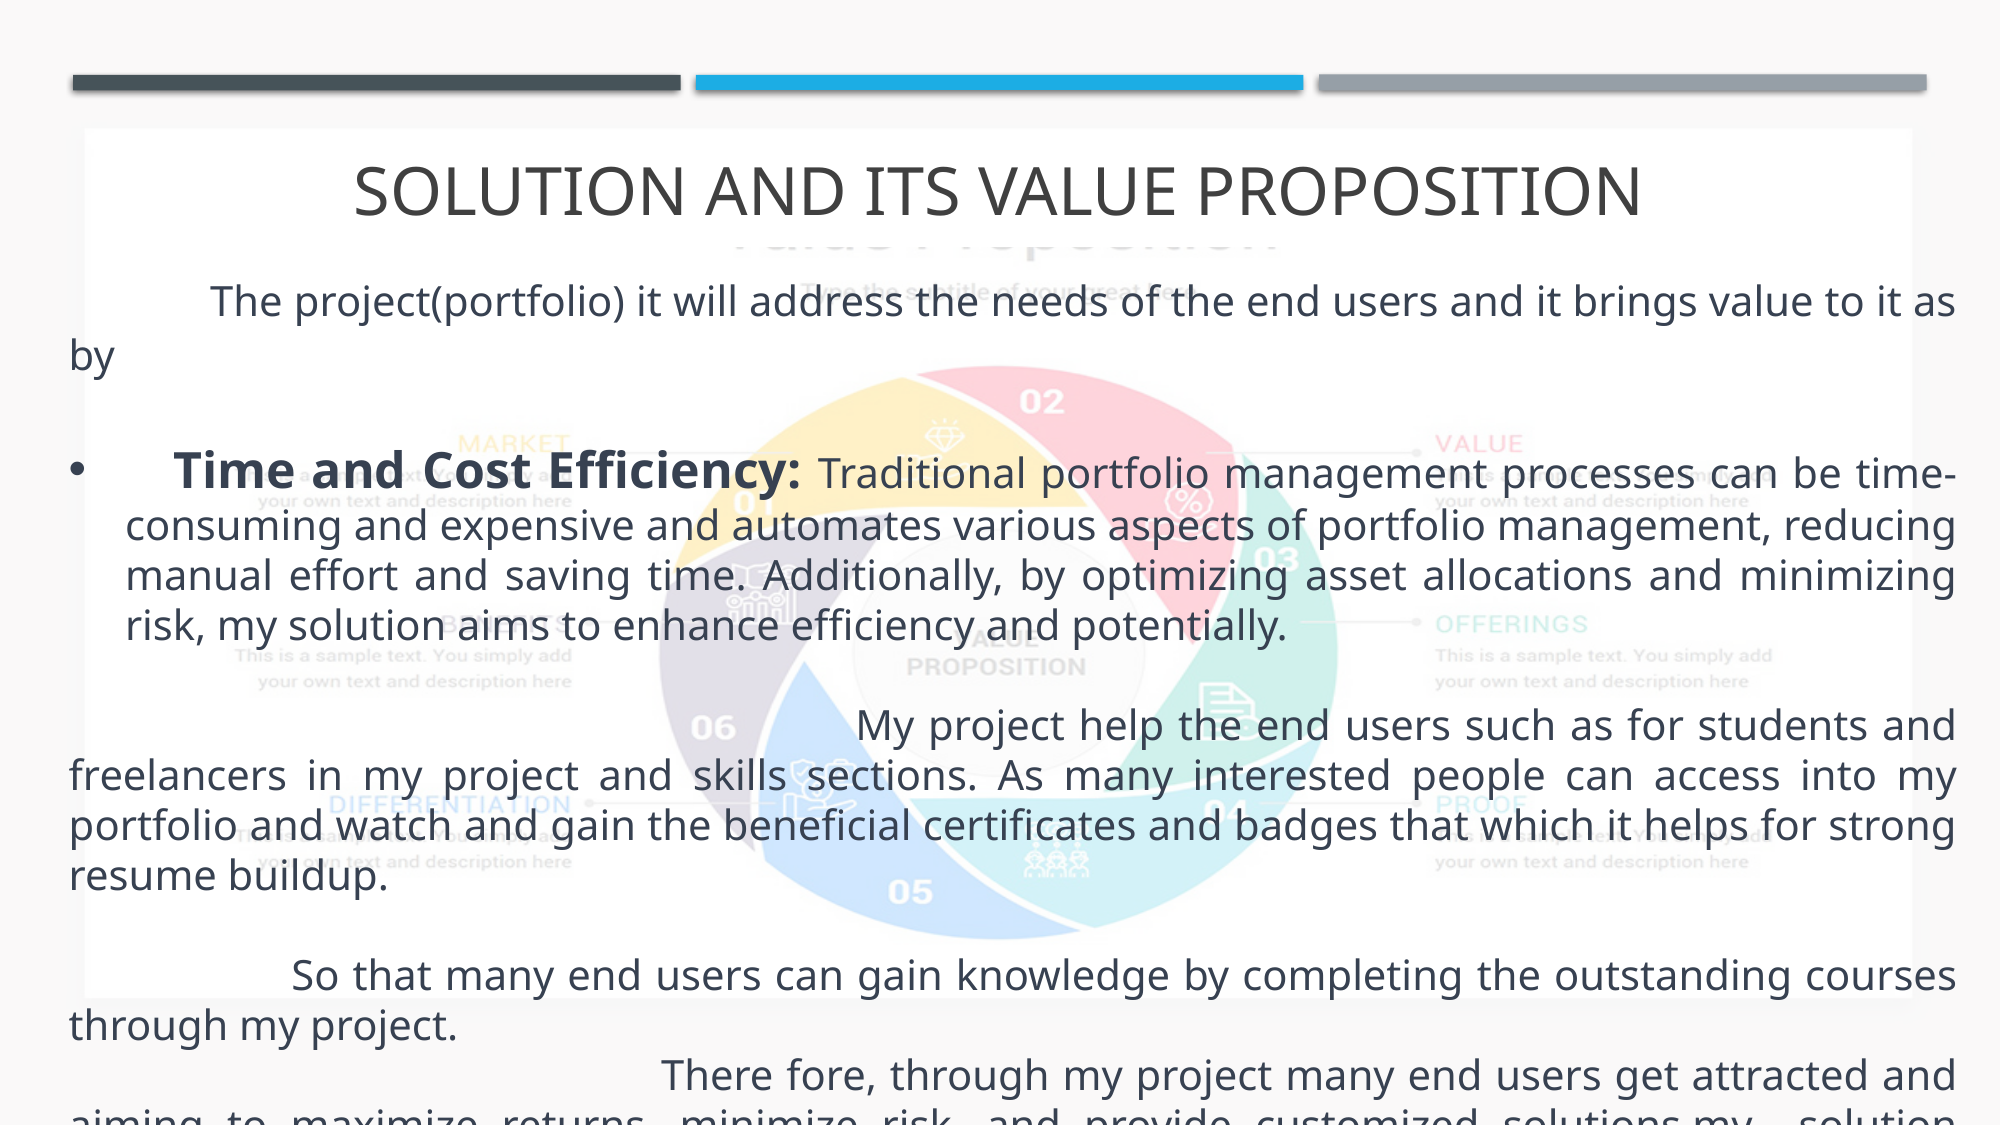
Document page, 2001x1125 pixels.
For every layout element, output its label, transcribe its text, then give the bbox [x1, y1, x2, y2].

text_box SOLUTION AND ITS VALUE PROPOSITION [95, 130, 1905, 247]
text_box The project(portfolio) it will address the needs of the end users and it brings value to it as by Time and Cost Efficiency: Traditional portfolio management processes can be time-consuming and expensive and automates various aspects of portfolio management, reducing manual effort and saving time. Additionally, by optimizing asset allocations and minimizing risk, my solution aims to enhance efficiency and potentially. My project help the end users such as for students and freelancers in my project and skills sections. As many interested people can access into my portfolio and watch and gain the beneficial certificates and badges that which it helps for strong resume buildup. So that many end users can gain knowledge by completing the outstanding courses through my project. There fore, through my project many end users get attracted and aiming to maximize returns, minimize risk, and provide customized solutions.my solution empowers, saves time, and enhances overall portfolio performance. [53, 251, 1973, 1125]
